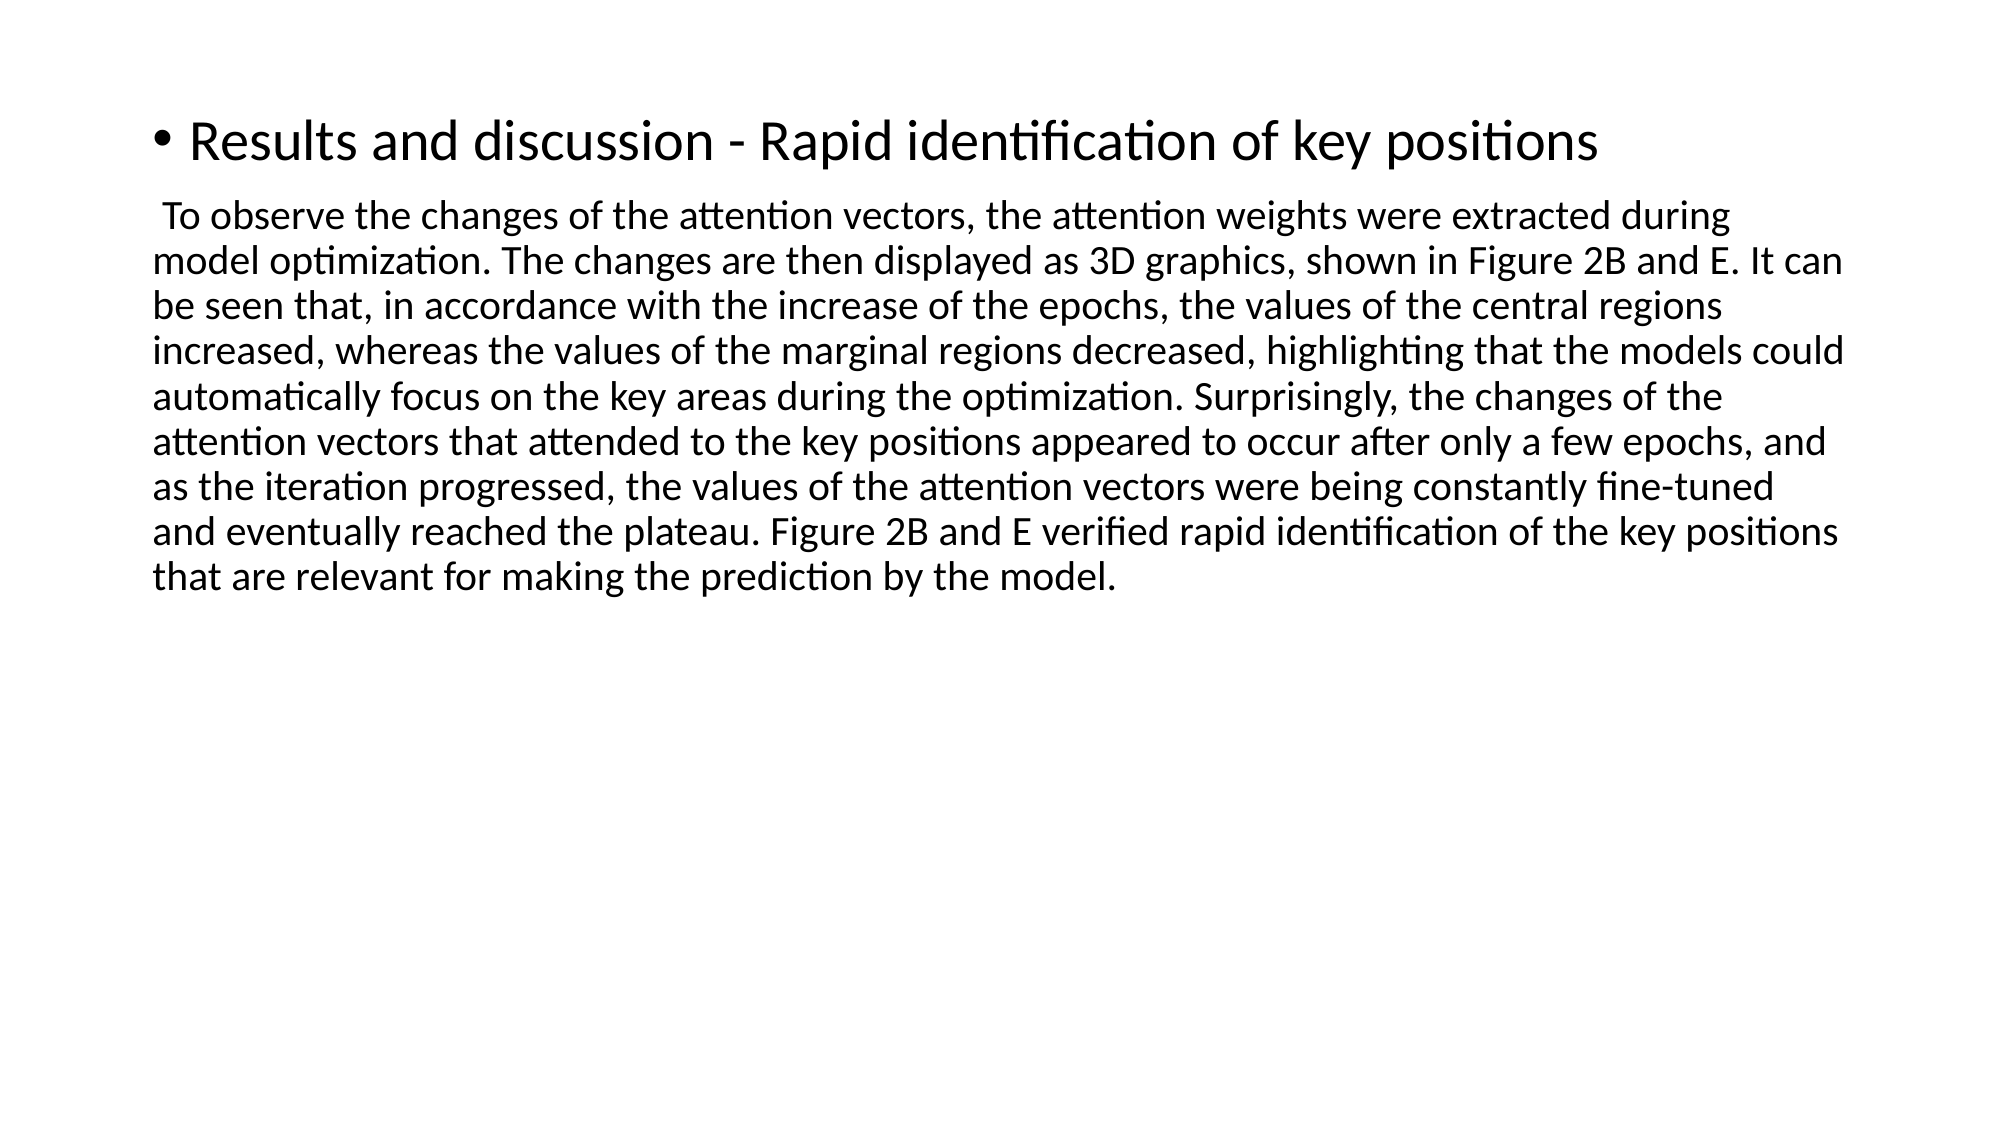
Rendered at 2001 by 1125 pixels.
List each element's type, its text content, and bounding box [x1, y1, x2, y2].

list Results and discussion - Rapid identification of key positions To observe the changes of the attention vectors, the attention weights were extracted during model optimization. The changes are then displayed as 3D graphics, shown in Figure 2B and E. It can be seen that, in accordance with the increase of the epochs, the values of the central regions increased, whereas the values of the marginal regions decreased, highlighting that the models could automatically focus on the key areas during the optimization. Surprisingly, the changes of the attention vectors that attended to the key positions appeared to occur after only a few epochs, and as the iteration progressed, the values of the attention vectors were being constantly fine-tuned and eventually reached the plateau. Figure 2B and E verified rapid identification of the key positions that are relevant for making the prediction by the model. [137, 102, 1863, 1023]
